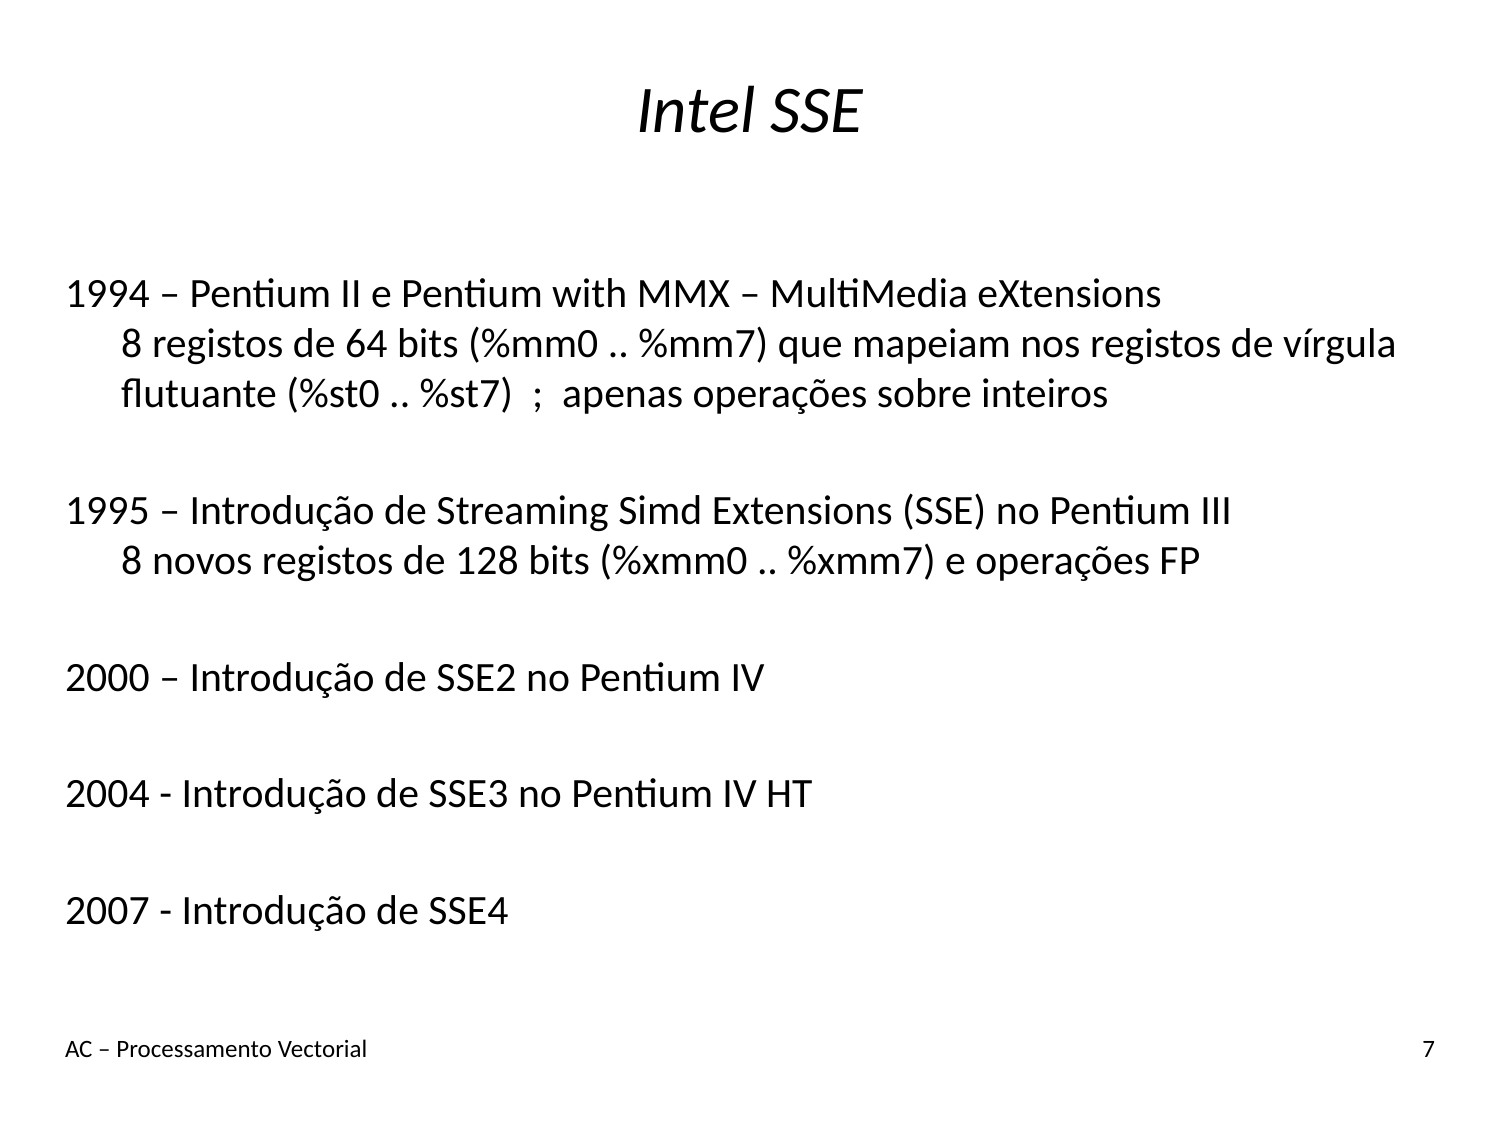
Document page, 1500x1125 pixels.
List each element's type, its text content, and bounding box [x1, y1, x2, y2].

list 1994 – Pentium II e Pentium with MMX – MultiMedia eXtensions 8 registos de 64 bits (%mm0 .. %mm7) que mapeiam nos registos de vírgula flutuante (%st0 .. %st7) ; apenas operações sobre inteiros 1995 – Introdução de Streaming Simd Extensions (SSE) no Pentium III 8 novos registos de 128 bits (%xmm0 .. %xmm7) e operações FP 2000 – Introdução de SSE2 no Pentium IV 2004 - Introdução de SSE3 no Pentium IV HT 2007 - Introdução de SSE4 [50, 200, 1450, 1000]
title Intel SSE [50, 37, 1450, 175]
slide_number AC – Processamento Vectorial [49, 1024, 1101, 1101]
slide_number 7 [1249, 1024, 1451, 1101]
